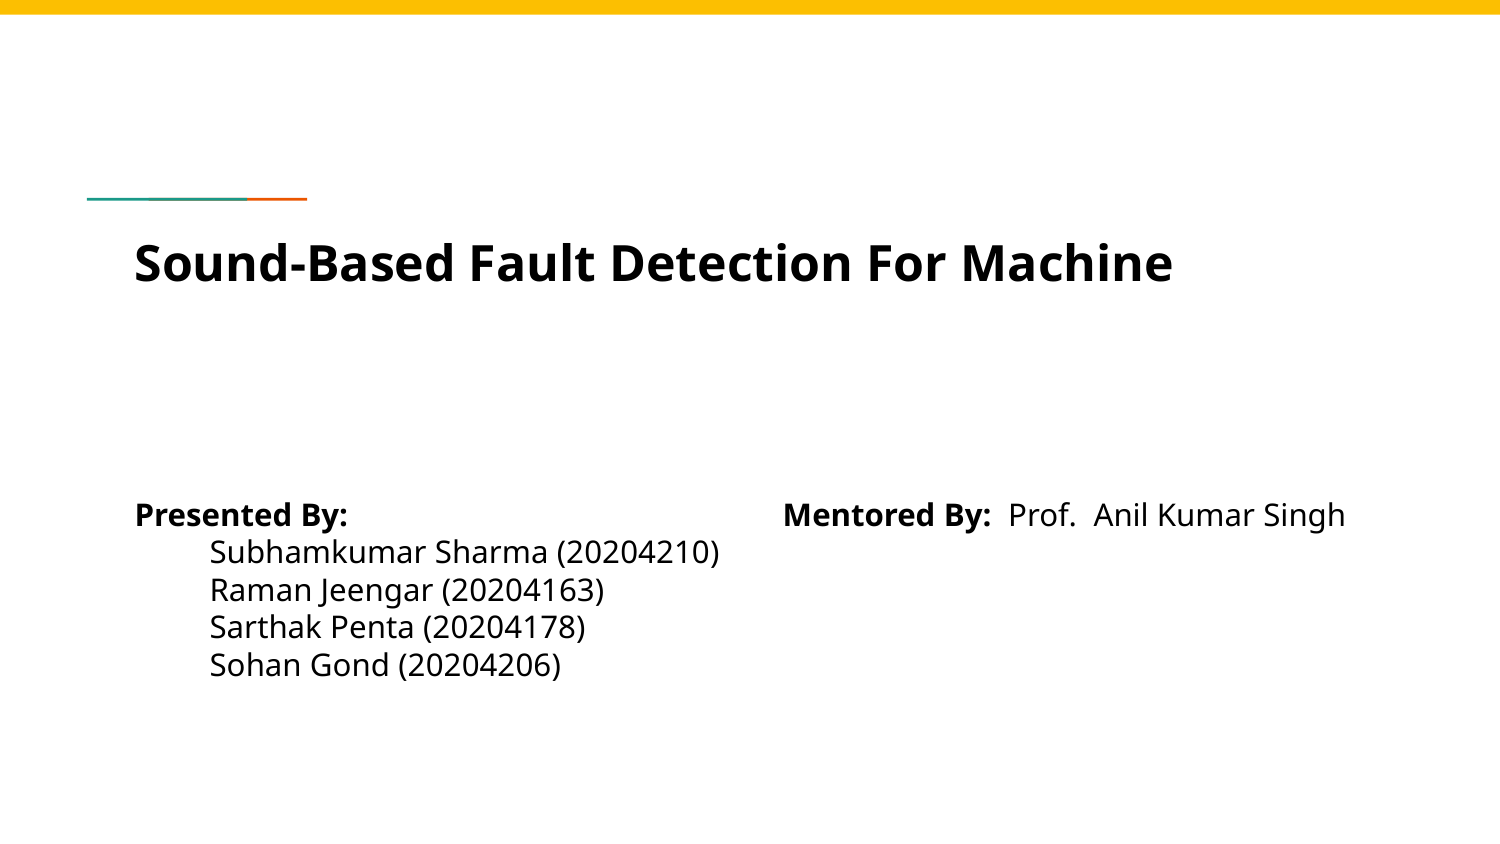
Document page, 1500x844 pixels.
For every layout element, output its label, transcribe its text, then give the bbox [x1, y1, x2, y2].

title Sound-Based Fault Detection For Machine [119, 216, 1381, 422]
text_box Mentored By: Prof. Anil Kumar Singh [767, 480, 1402, 548]
text_box [0, 0, 1500, 15]
subtitle Presented By: Subhamkumar Sharma (20204210) Raman Jeengar (20204163) Sarthak Penta (20204178) Sohan Gond (20204206) [119, 480, 750, 666]
